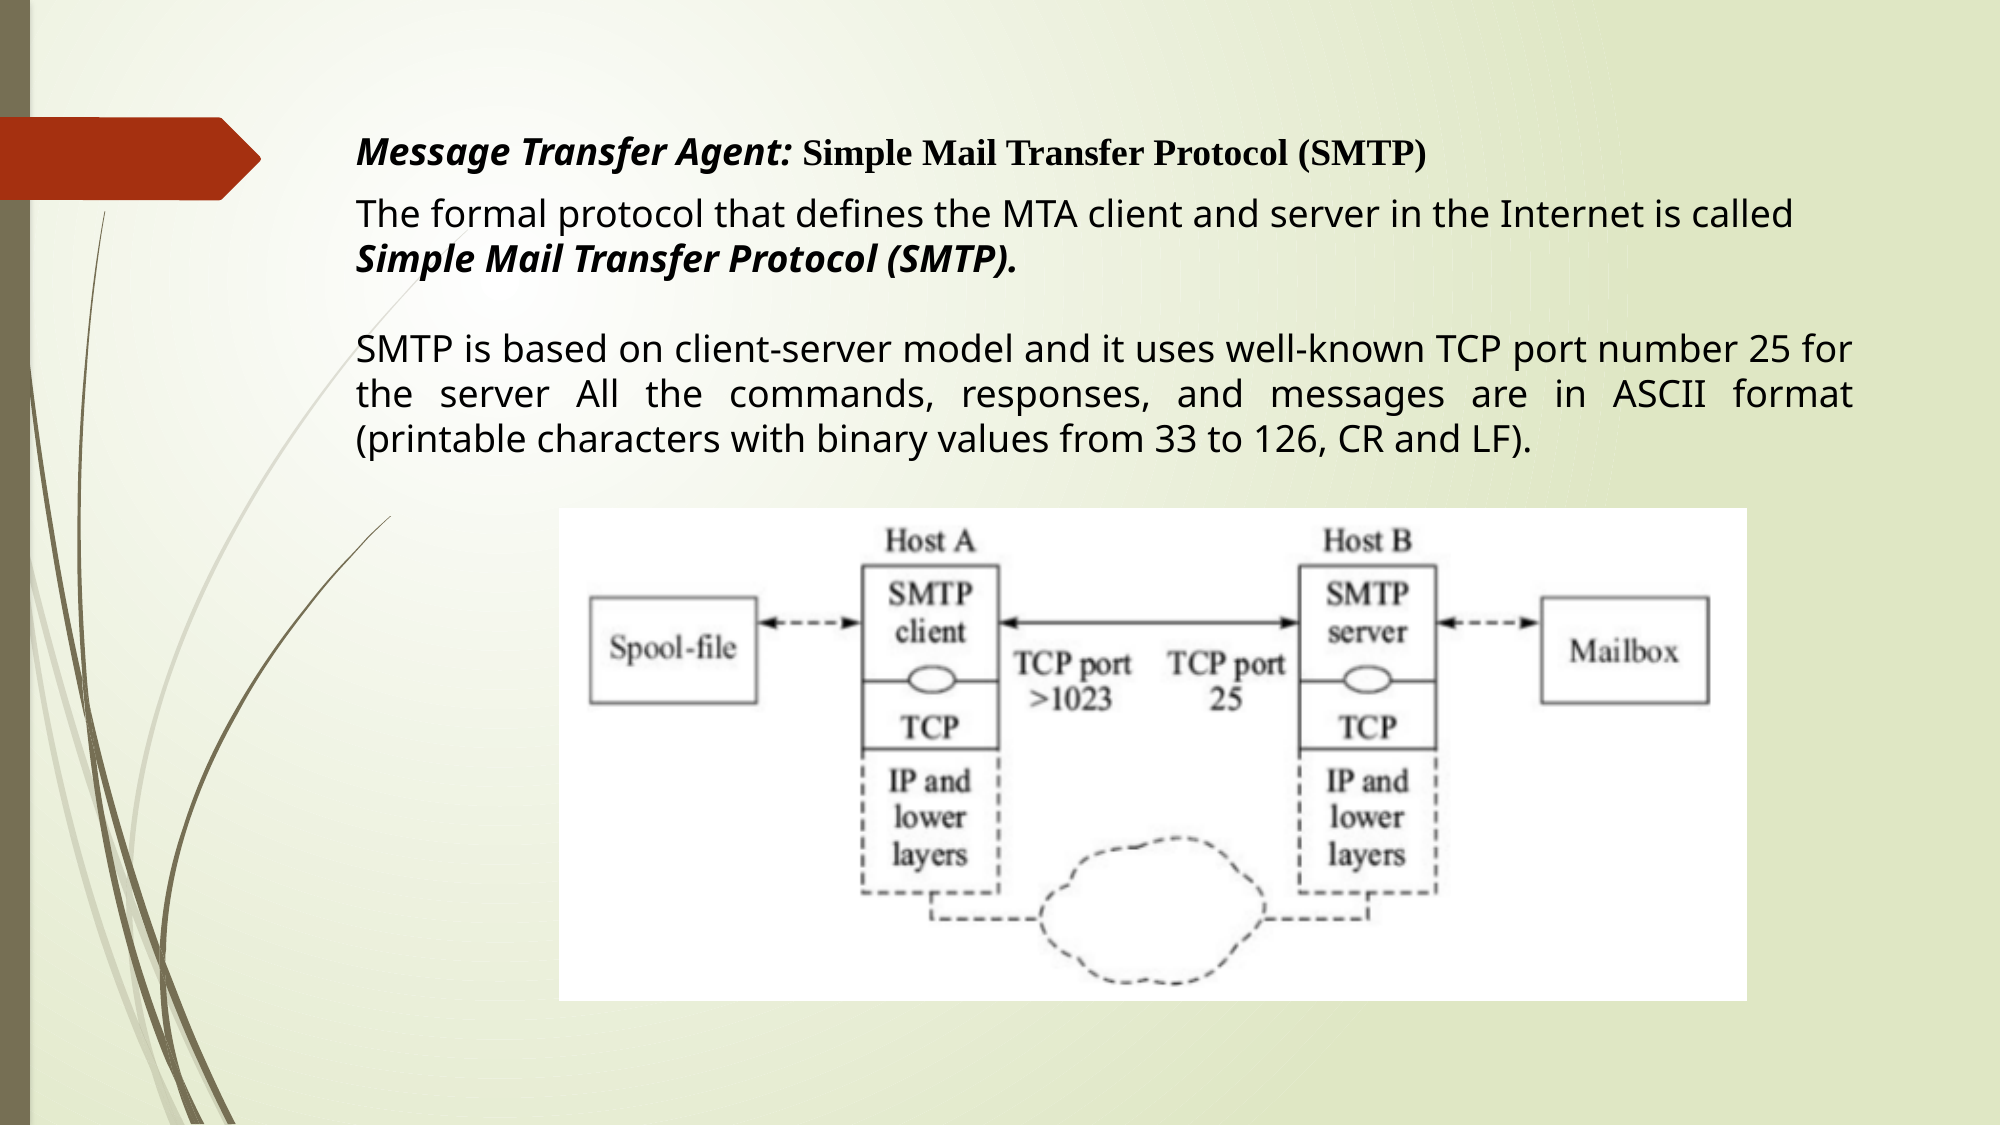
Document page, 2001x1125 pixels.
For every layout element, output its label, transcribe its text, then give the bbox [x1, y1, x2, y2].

text_box Message Transfer Agent: Simple Mail Transfer Protocol (SMTP) The formal protocol that defines the MTA client and server in the Internet is called Simple Mail Transfer Protocol (SMTP). SMTP is based on client-server model and it uses well-known TCP port number 25 for the server All the commands, responses, and messages are in ASCII format (printable characters with binary values from 33 to 126, CR and LF). [340, 98, 1870, 467]
picture [559, 507, 1747, 1001]
